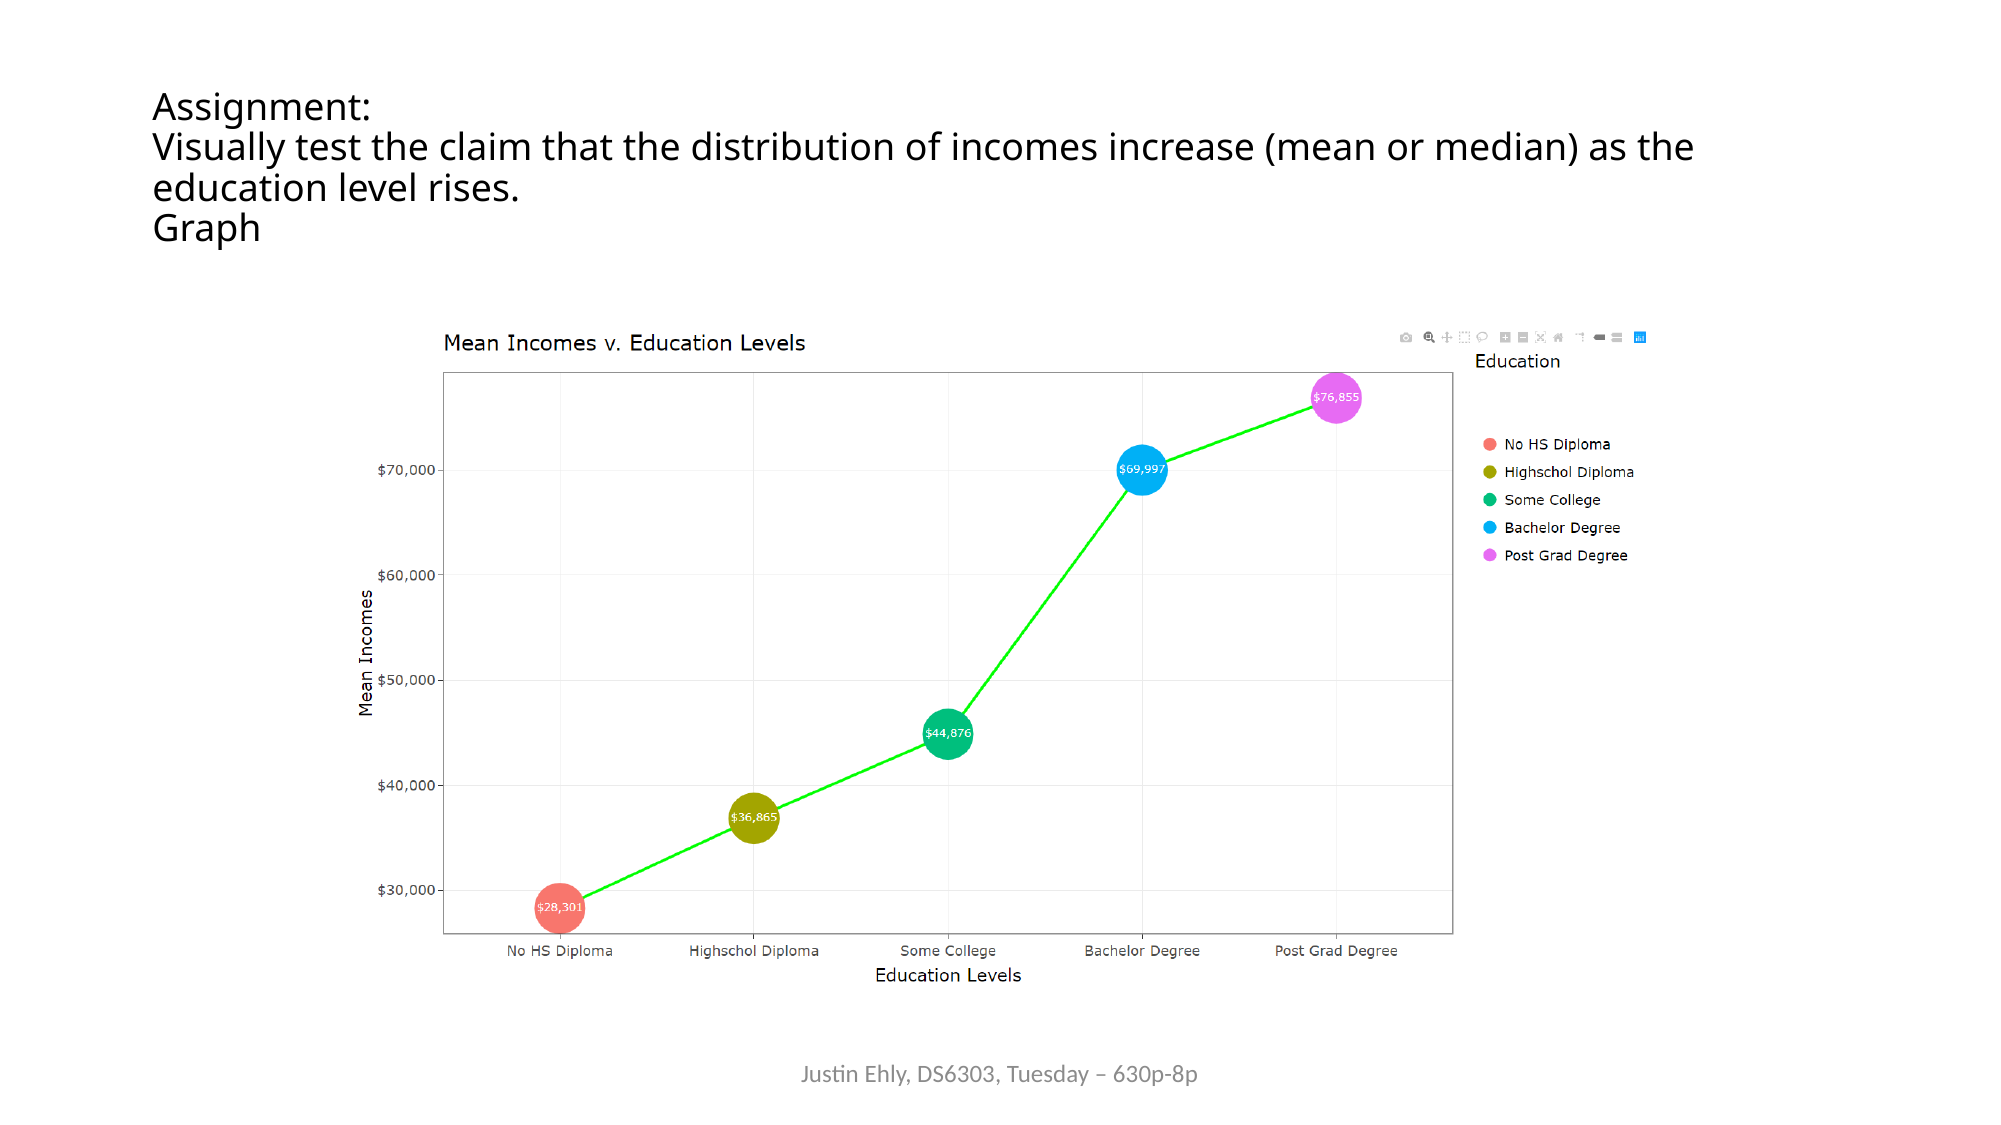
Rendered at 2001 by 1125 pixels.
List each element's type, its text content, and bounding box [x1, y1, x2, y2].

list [321, 299, 1679, 1014]
title Assignment: Visually test the claim that the distribution of incomes increase (mean or median) as the education level rises. Graph [137, 59, 1863, 278]
footer Justin Ehly, DS6303, Tuesday – 630p-8p [662, 1042, 1338, 1103]
